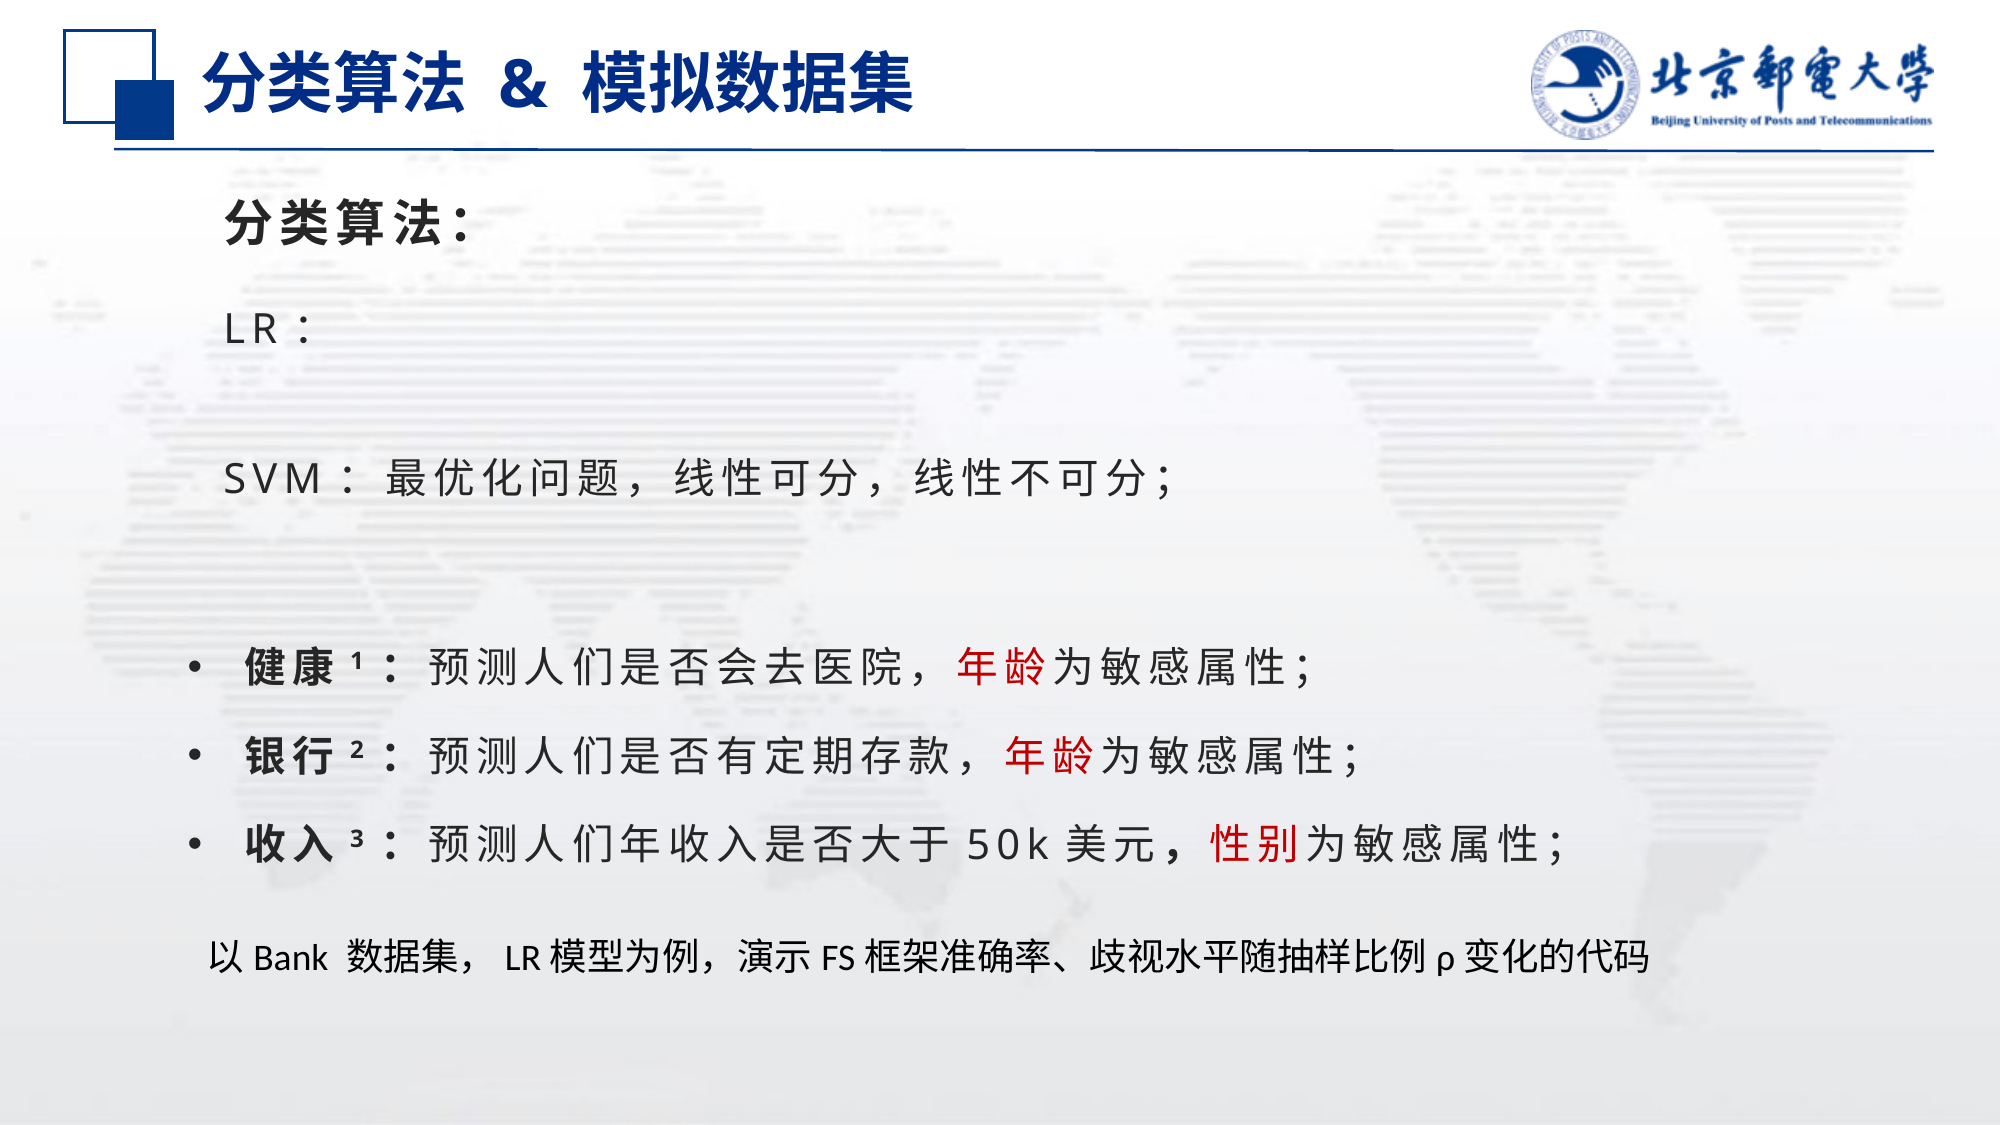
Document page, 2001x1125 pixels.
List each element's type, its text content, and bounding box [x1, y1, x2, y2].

picture [0, 0, 2000, 1125]
text_box 以Bank 数据集，LR模型为例，演示FS框架准确率、歧视水平随抽样比例ρ变化的代码 [192, 925, 1815, 985]
text_box 收入3：预测人们年收入是否大于50k美元，性别为敏感属性； [173, 810, 1598, 876]
text_box 健康1：预测人们是否会去医院，年龄为敏感属性； [173, 633, 1697, 699]
title 分类算法 & 模拟数据集 [184, 32, 1910, 140]
text_box 银行2：预测人们是否有定期存款，年龄为敏感属性； [173, 722, 1539, 787]
